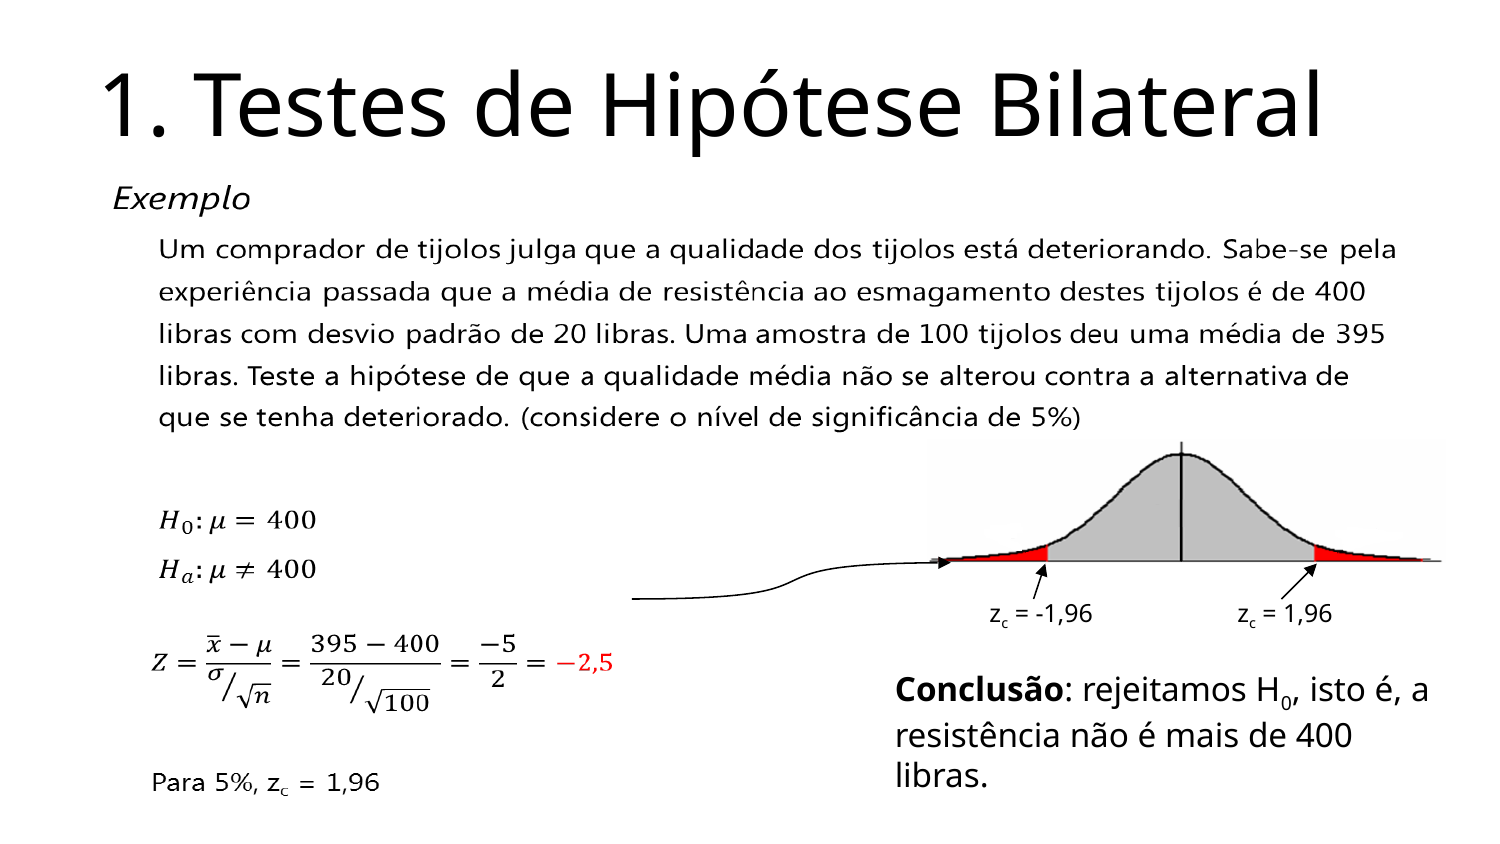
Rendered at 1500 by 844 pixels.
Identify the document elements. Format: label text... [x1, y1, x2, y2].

picture [926, 439, 1448, 563]
text_box zc = 1,96 [1222, 590, 1350, 625]
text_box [1281, 563, 1318, 600]
text_box zc = -1,96 [974, 590, 1112, 625]
list [82, 158, 1425, 844]
title 1. Testes de Hipótese Bilateral [82, 52, 1425, 150]
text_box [631, 562, 952, 600]
text_box Conclusão: rejeitamos H0, isto é, a resistência não é mais de 400 libras. [879, 661, 1447, 733]
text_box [1033, 563, 1046, 600]
